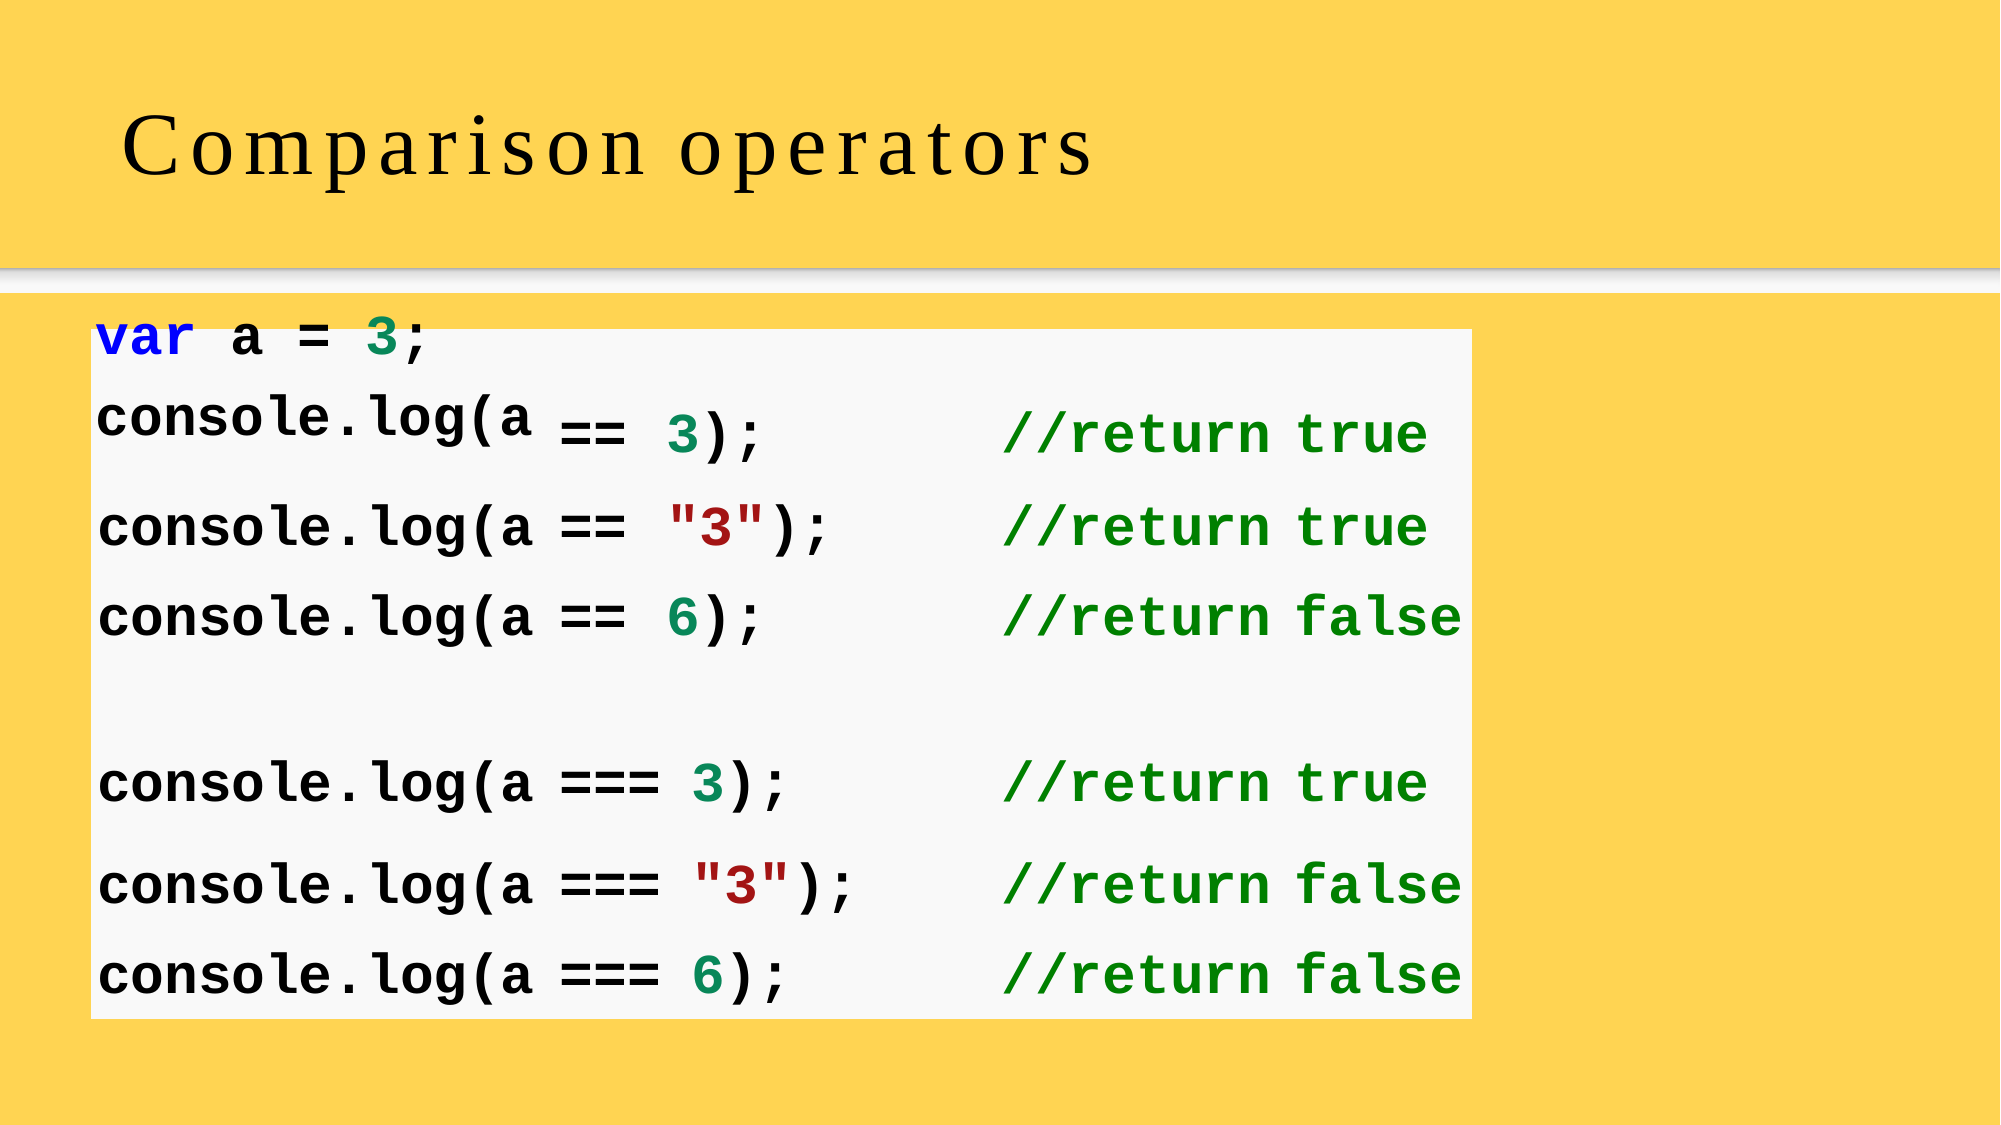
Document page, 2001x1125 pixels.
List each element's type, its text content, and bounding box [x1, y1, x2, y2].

table_cell 6); [666, 943, 933, 1019]
table_header true [1282, 329, 1472, 495]
table_cell false [1282, 584, 1472, 661]
table_cell == [547, 584, 666, 661]
table_cell false [1282, 853, 1472, 943]
title Comparison operators [119, 42, 1105, 233]
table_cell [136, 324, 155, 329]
table_header var a = 3; console.log(a [91, 329, 547, 495]
table_cell //return [933, 495, 1282, 584]
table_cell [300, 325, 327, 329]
table_cell true [1282, 495, 1472, 584]
table_cell 6); [666, 584, 933, 661]
table_cell true [1282, 661, 1472, 853]
table_cell //return [933, 853, 1282, 943]
table_cell console.log(a [91, 584, 547, 661]
table_cell "3"); [666, 495, 933, 584]
text_box [0, 268, 2000, 293]
table_cell //return [933, 584, 1282, 661]
table_cell console.log(a [91, 495, 547, 584]
table_cell == [547, 495, 666, 584]
table_cell === [547, 943, 666, 1019]
table_cell === [547, 853, 666, 943]
table_cell //return [933, 661, 1282, 853]
table_header //return [933, 329, 1282, 495]
table_cell === [547, 661, 666, 853]
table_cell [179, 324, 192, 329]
table_cell console.log(a [91, 943, 547, 1019]
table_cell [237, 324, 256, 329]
table_header 3); [666, 329, 933, 495]
table_cell false [1282, 943, 1472, 1019]
table_cell console.log(a [91, 661, 547, 853]
table_header == [547, 329, 666, 495]
table_cell console.log(a [91, 853, 547, 943]
table_cell $work = [369, 317, 394, 329]
table_cell "3"); [666, 853, 933, 943]
table_cell //return [933, 943, 1282, 1019]
table_cell 3); [666, 661, 933, 853]
